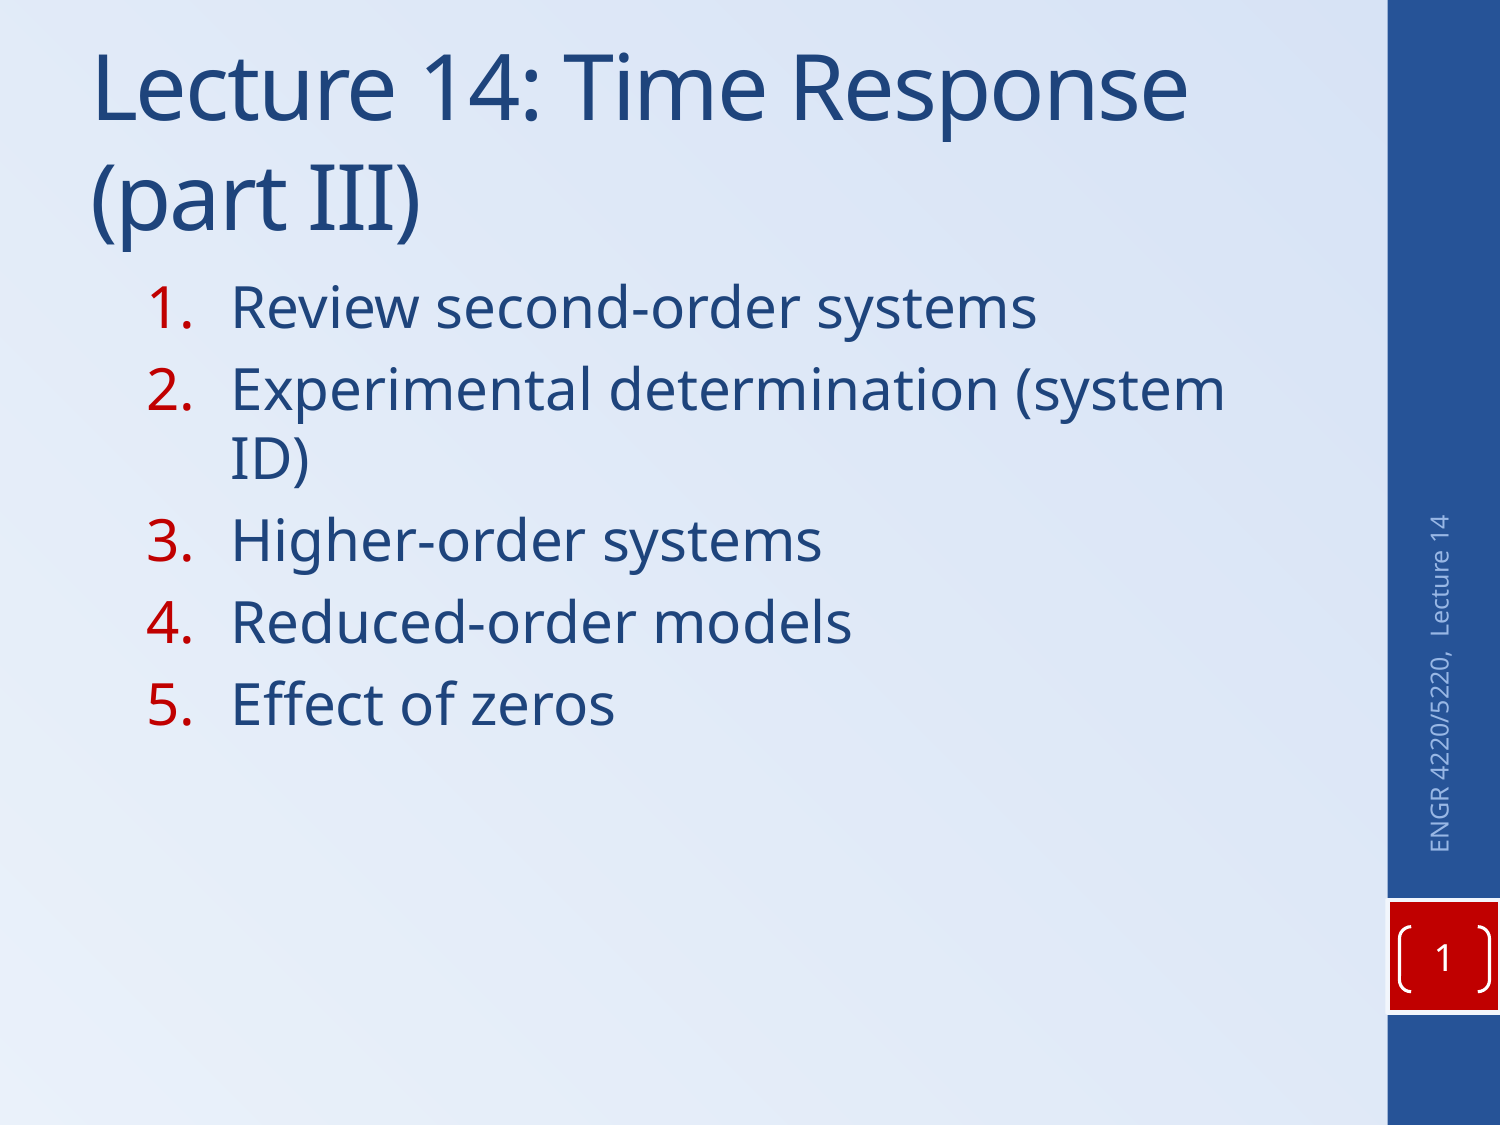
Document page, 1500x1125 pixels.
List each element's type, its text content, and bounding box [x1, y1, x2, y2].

title Lecture 14: Time Response (part III) [75, 45, 1388, 233]
slide_number 1 [1397, 925, 1492, 994]
list Review second-order systems Experimental determination (system ID) Higher-order systems Reduced-order models Effect of zeros [75, 262, 1325, 1050]
footer ENGR 4220/5220, Lecture 14 [1408, 500, 1469, 889]
